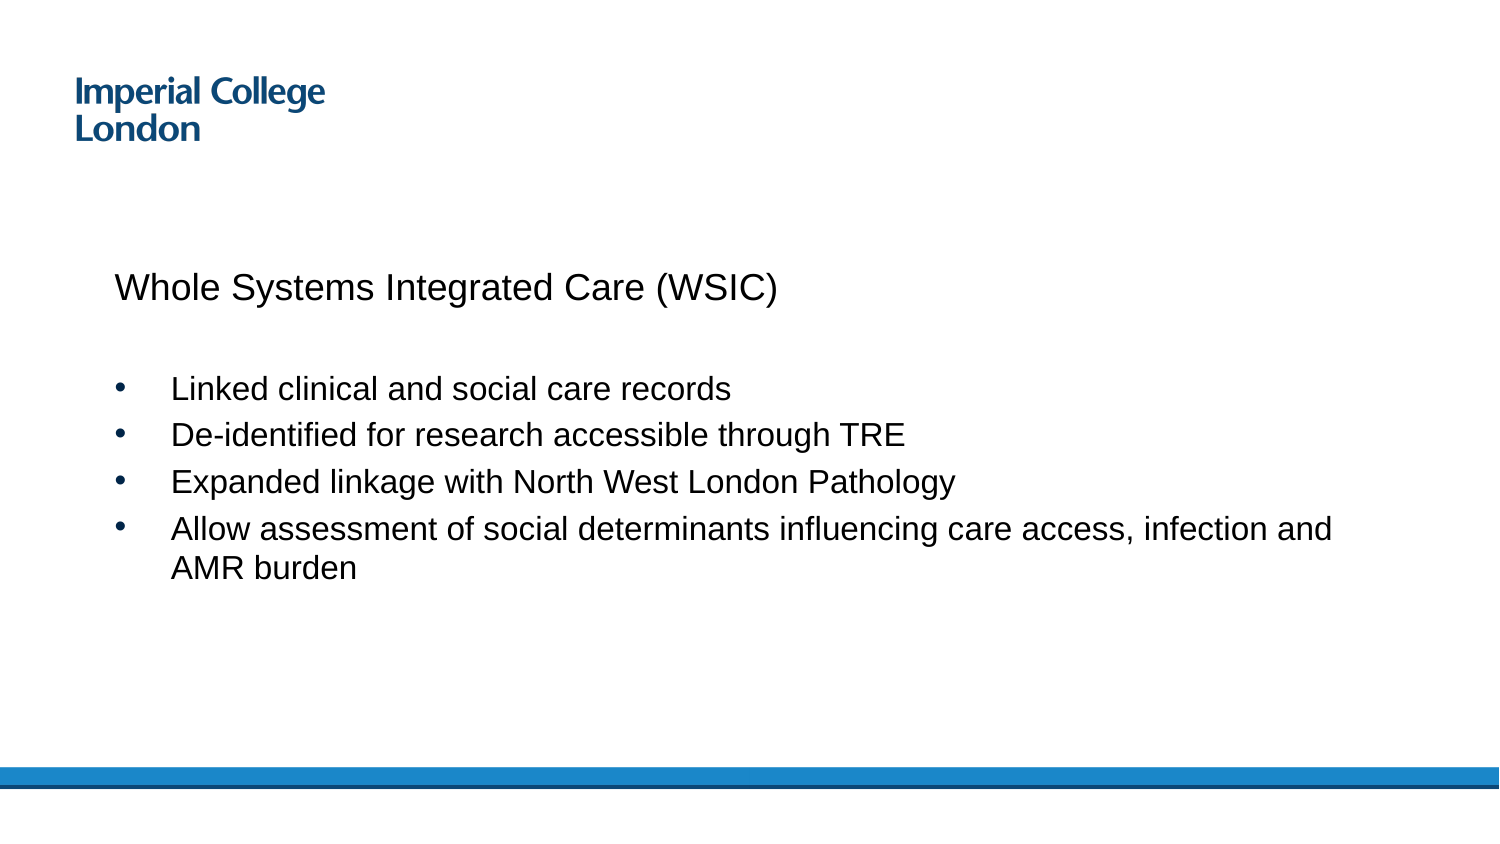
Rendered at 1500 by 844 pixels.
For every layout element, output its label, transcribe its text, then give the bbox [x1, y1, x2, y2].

subtitle Whole Systems Integrated Care (WSIC) Linked clinical and social care records De-identified for research accessible through TRE Expanded linkage with North West London Pathology Allow assessment of social determinants influencing care access, infection and AMR burden [84, 233, 1380, 562]
picture [0, 0, 1499, 844]
